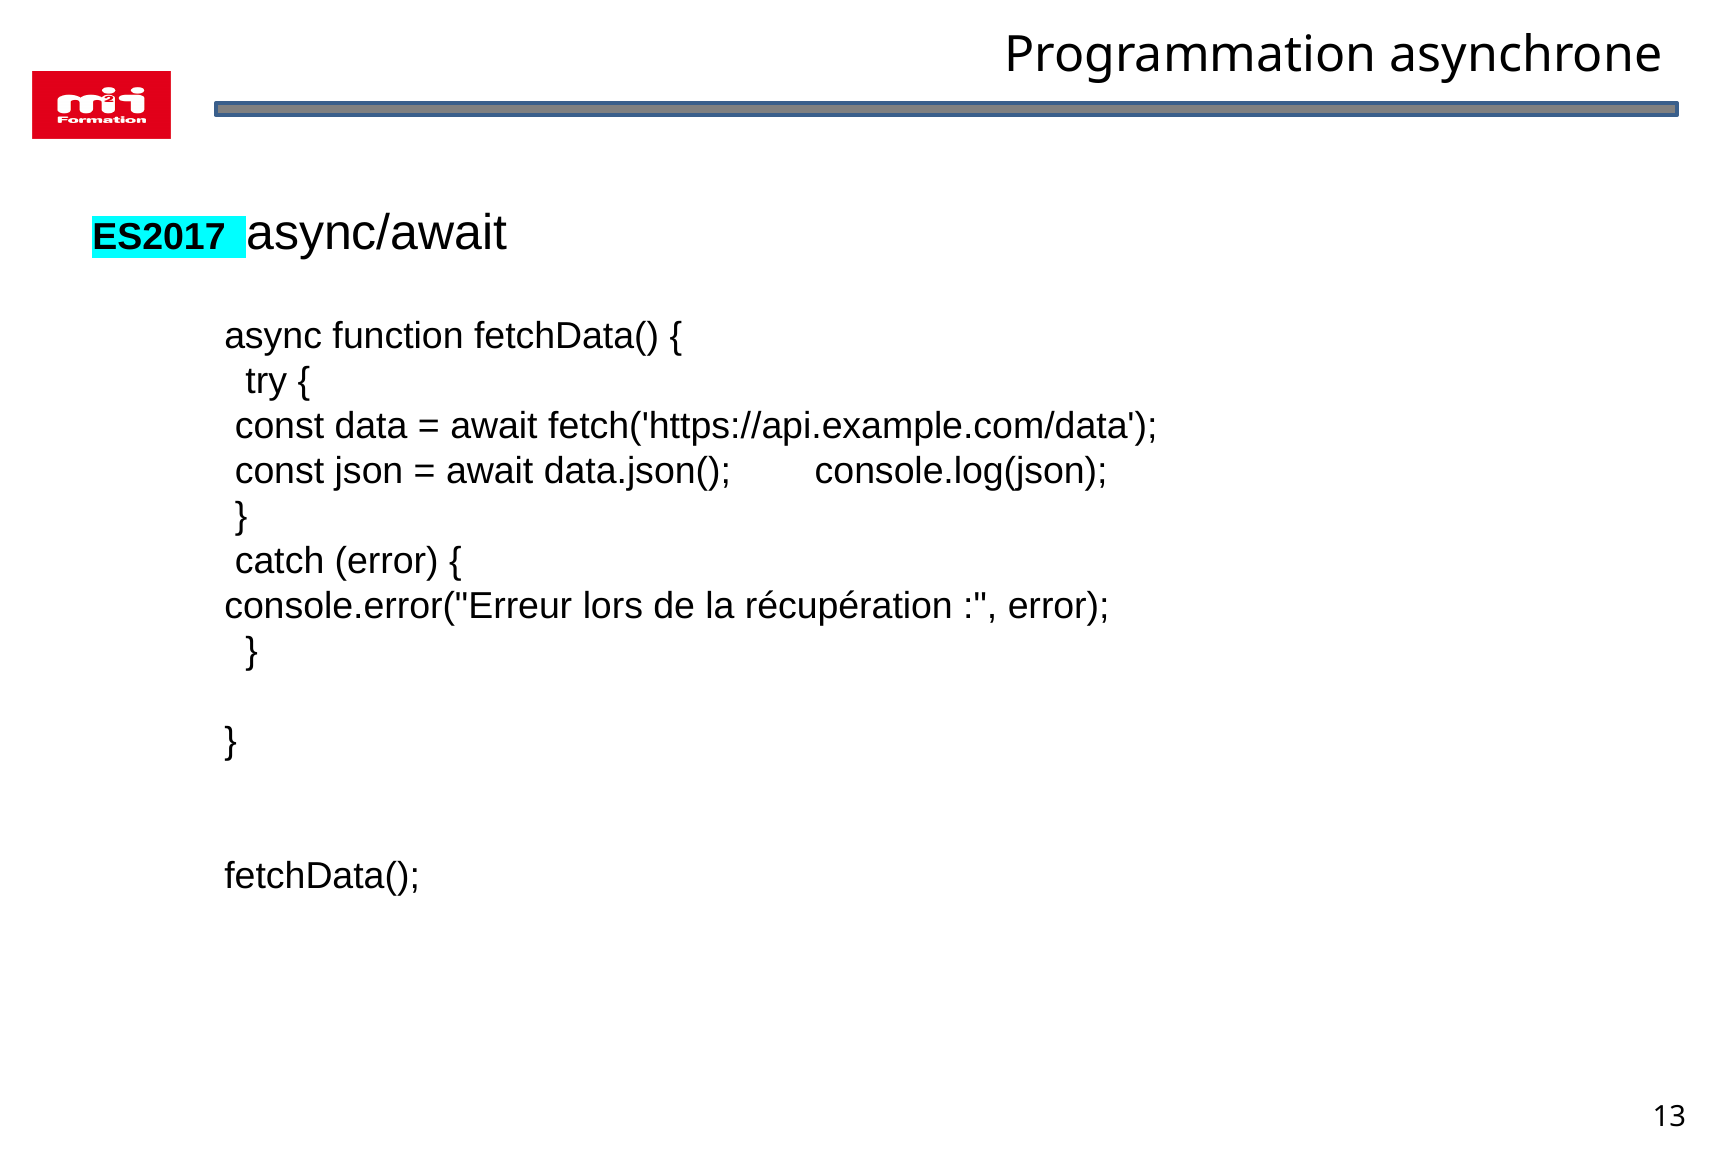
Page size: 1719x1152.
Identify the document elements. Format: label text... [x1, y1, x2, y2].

slide_number 13 [1620, 1090, 1719, 1152]
text_box Programmation asynchrone [79, 21, 1663, 82]
text_box ES2017 async/await [77, 162, 1566, 447]
picture [32, 71, 171, 139]
text_box async function fetchData() { try { const data = await fetch('https://api.example.com/data'); const json = await data.json(); console.log(json); } catch (error) { console.error("Erreur lors de la récupération :", error); } } fetchData(); [209, 304, 1427, 904]
